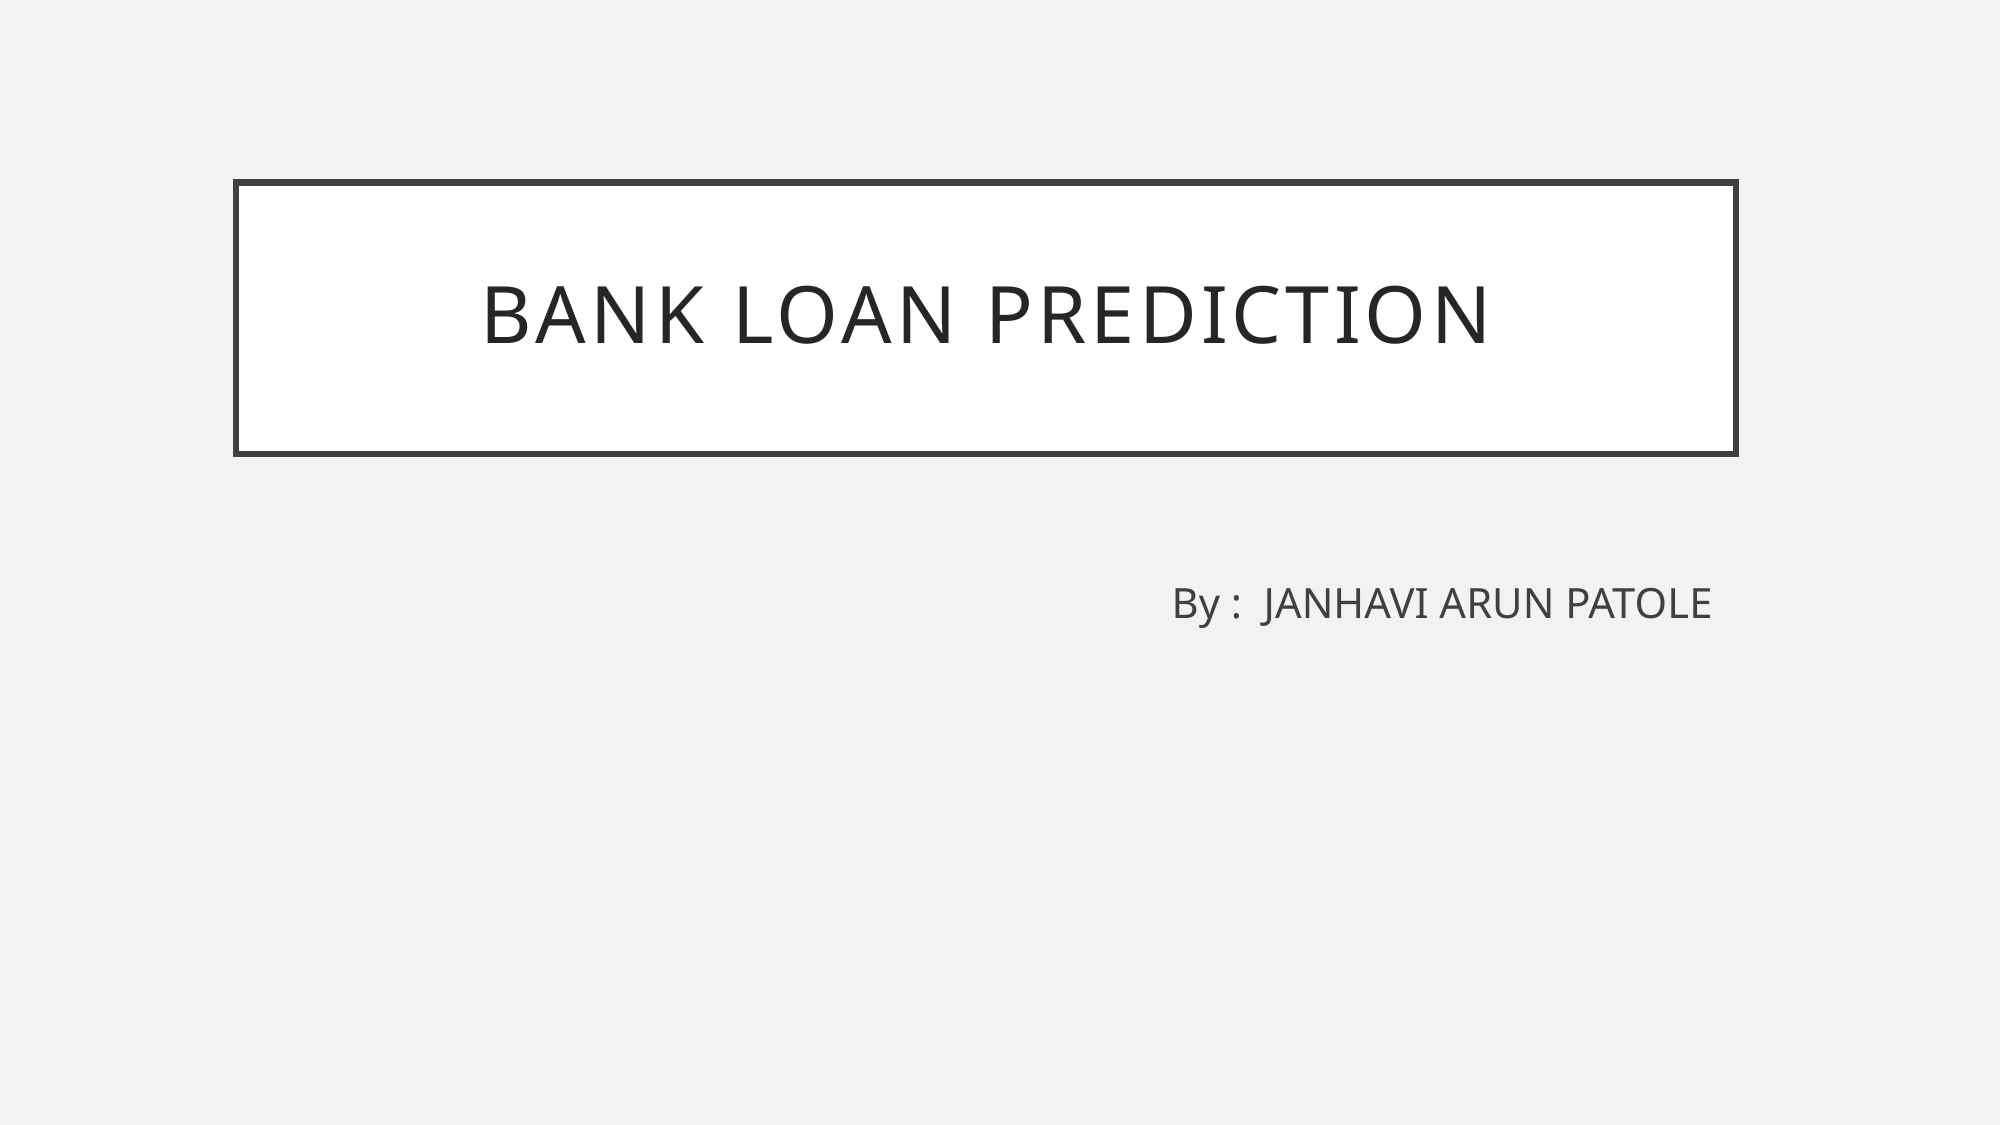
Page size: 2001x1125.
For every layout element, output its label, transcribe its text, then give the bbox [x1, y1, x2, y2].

subtitle By : JANHAVI ARUN PATOLE [884, 569, 2000, 773]
title BANK LOAN prediction [233, 179, 1739, 457]
